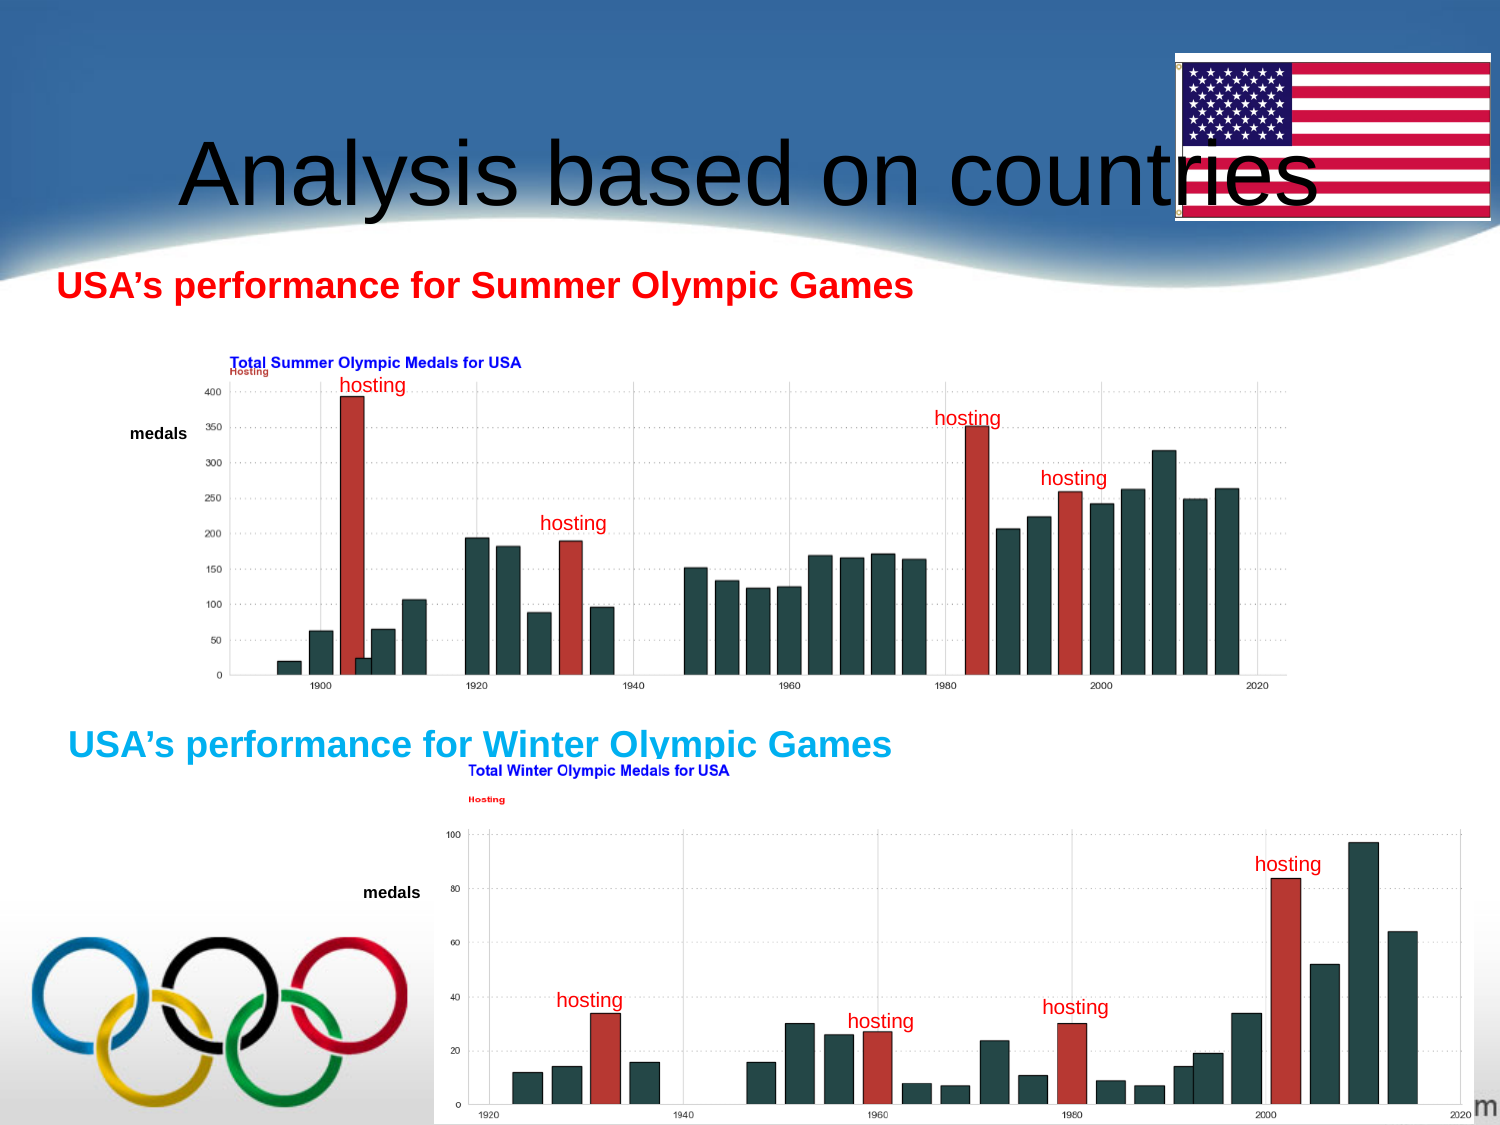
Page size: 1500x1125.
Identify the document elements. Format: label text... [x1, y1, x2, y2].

picture [0, 0, 1500, 1125]
title Analysis based on countries [103, 59, 1398, 278]
text_box medals [115, 415, 202, 451]
text_box medals [348, 874, 433, 910]
list USA’s performance for Summer Olympic Games [41, 241, 1362, 314]
list USA’s performance for Winter Olympic Games [53, 698, 1081, 773]
